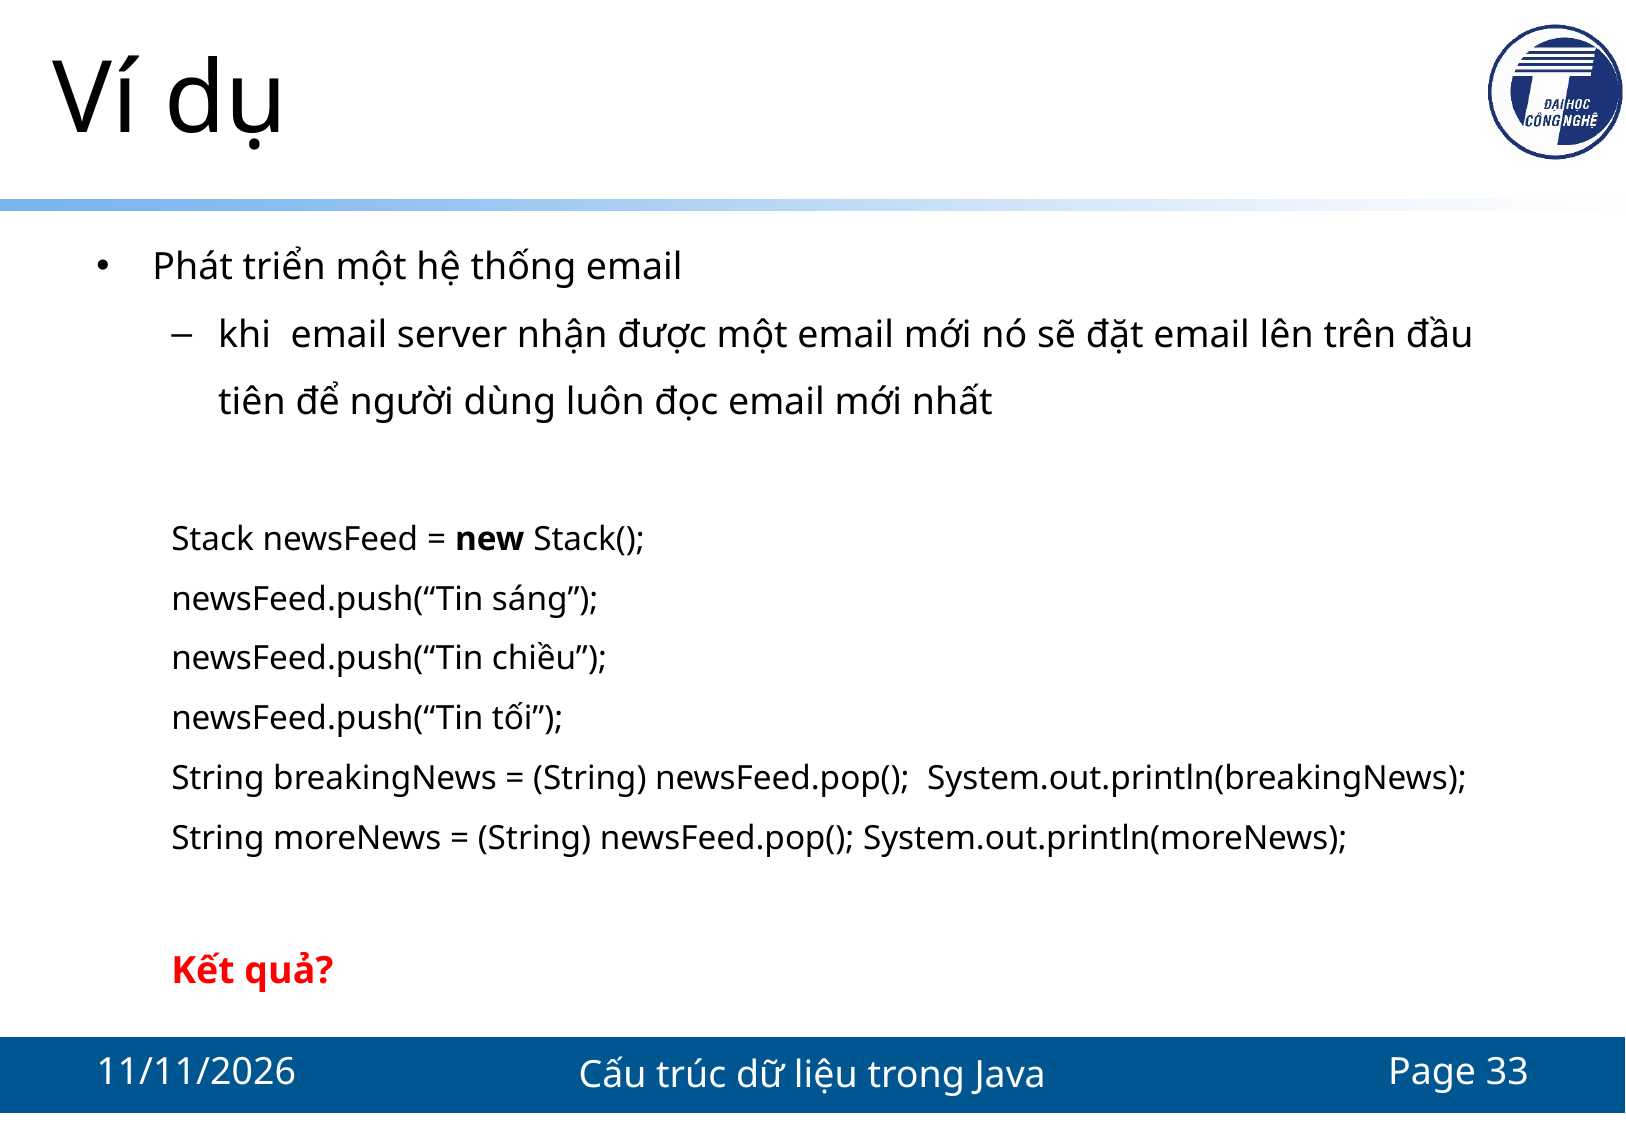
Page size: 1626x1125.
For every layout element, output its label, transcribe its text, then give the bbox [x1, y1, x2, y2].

list Phát triển một hệ thống email khi email server nhận được một email mới nó sẽ đặt email lên trên đầu tiên để người dùng luôn đọc email mới nhất Stack newsFeed = new Stack(); newsFeed.push(“Tin sáng”); newsFeed.push(“Tin chiều”); newsFeed.push(“Tin tối”); String breakingNews = (String) newsFeed.pop(); System.out.println(breakingNews); String moreNews = (String) newsFeed.pop(); System.out.println(moreNews); Kết quả? [81, 212, 1544, 1005]
slide_number Page 33 [1164, 1042, 1544, 1103]
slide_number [81, 1042, 461, 1103]
title Ví dụ [37, 0, 1500, 186]
picture [1500, 22, 1625, 162]
picture [0, 199, 1625, 211]
footer Cấu trúc dữ liệu trong Java [555, 1042, 1070, 1103]
picture [0, 1037, 1625, 1113]
